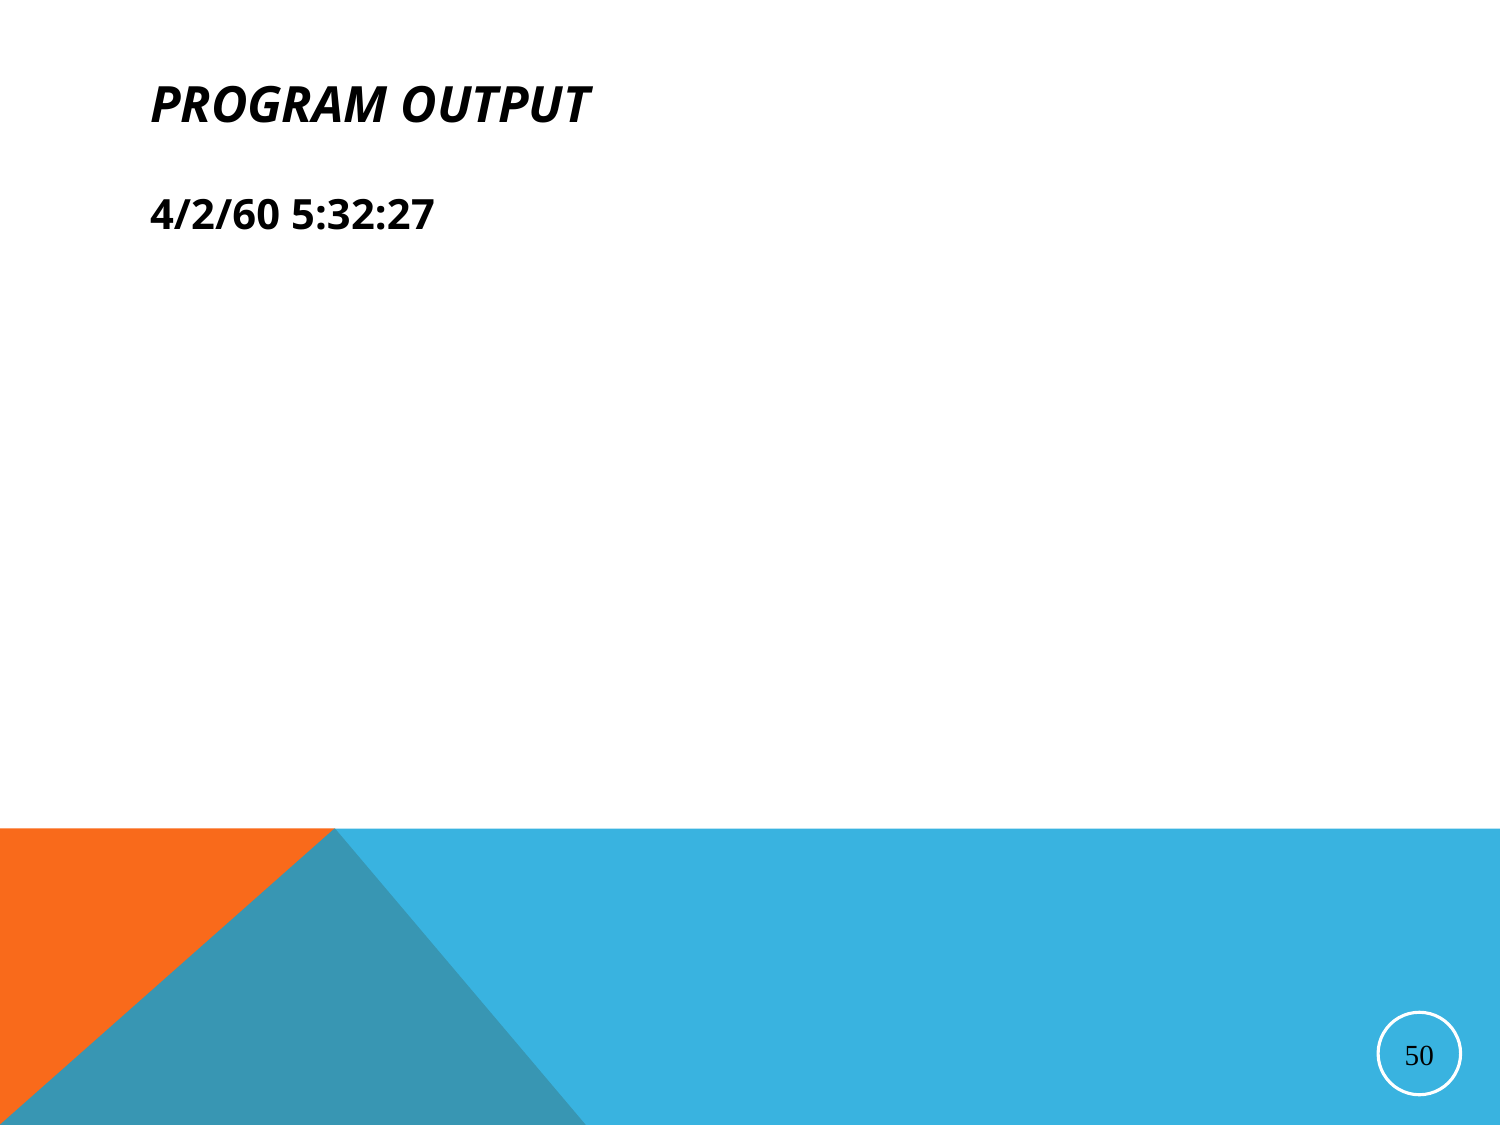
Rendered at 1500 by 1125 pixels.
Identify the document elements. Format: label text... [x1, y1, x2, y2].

list 4/2/60 5:32:27 [135, 180, 1369, 768]
title Program Output [135, 60, 1369, 150]
slide_number 50 [1376, 1010, 1463, 1097]
